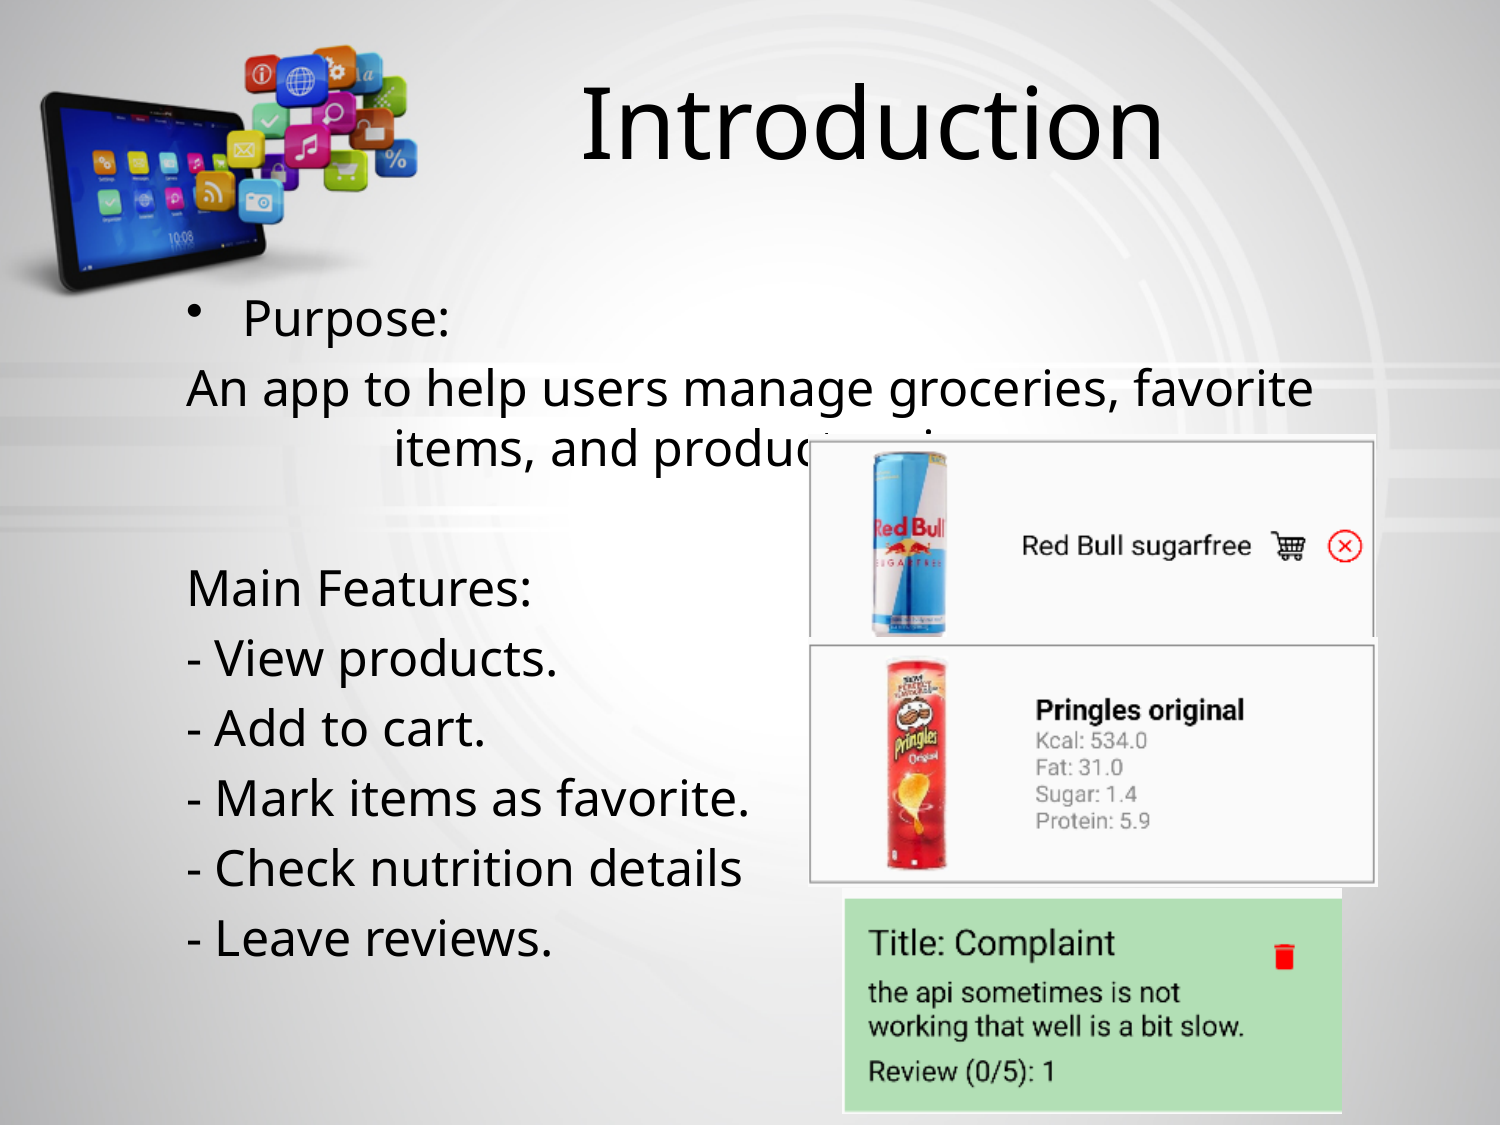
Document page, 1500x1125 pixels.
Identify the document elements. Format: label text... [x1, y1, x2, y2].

title Introduction [430, 66, 1318, 174]
picture [0, 0, 1500, 1125]
list Purpose: An app to help users manage groceries, favorite items, and product reviews. Main Features: - View products. - Add to cart. - Mark items as favorite. - Check nutrition details - Leave reviews. [170, 278, 1400, 1095]
